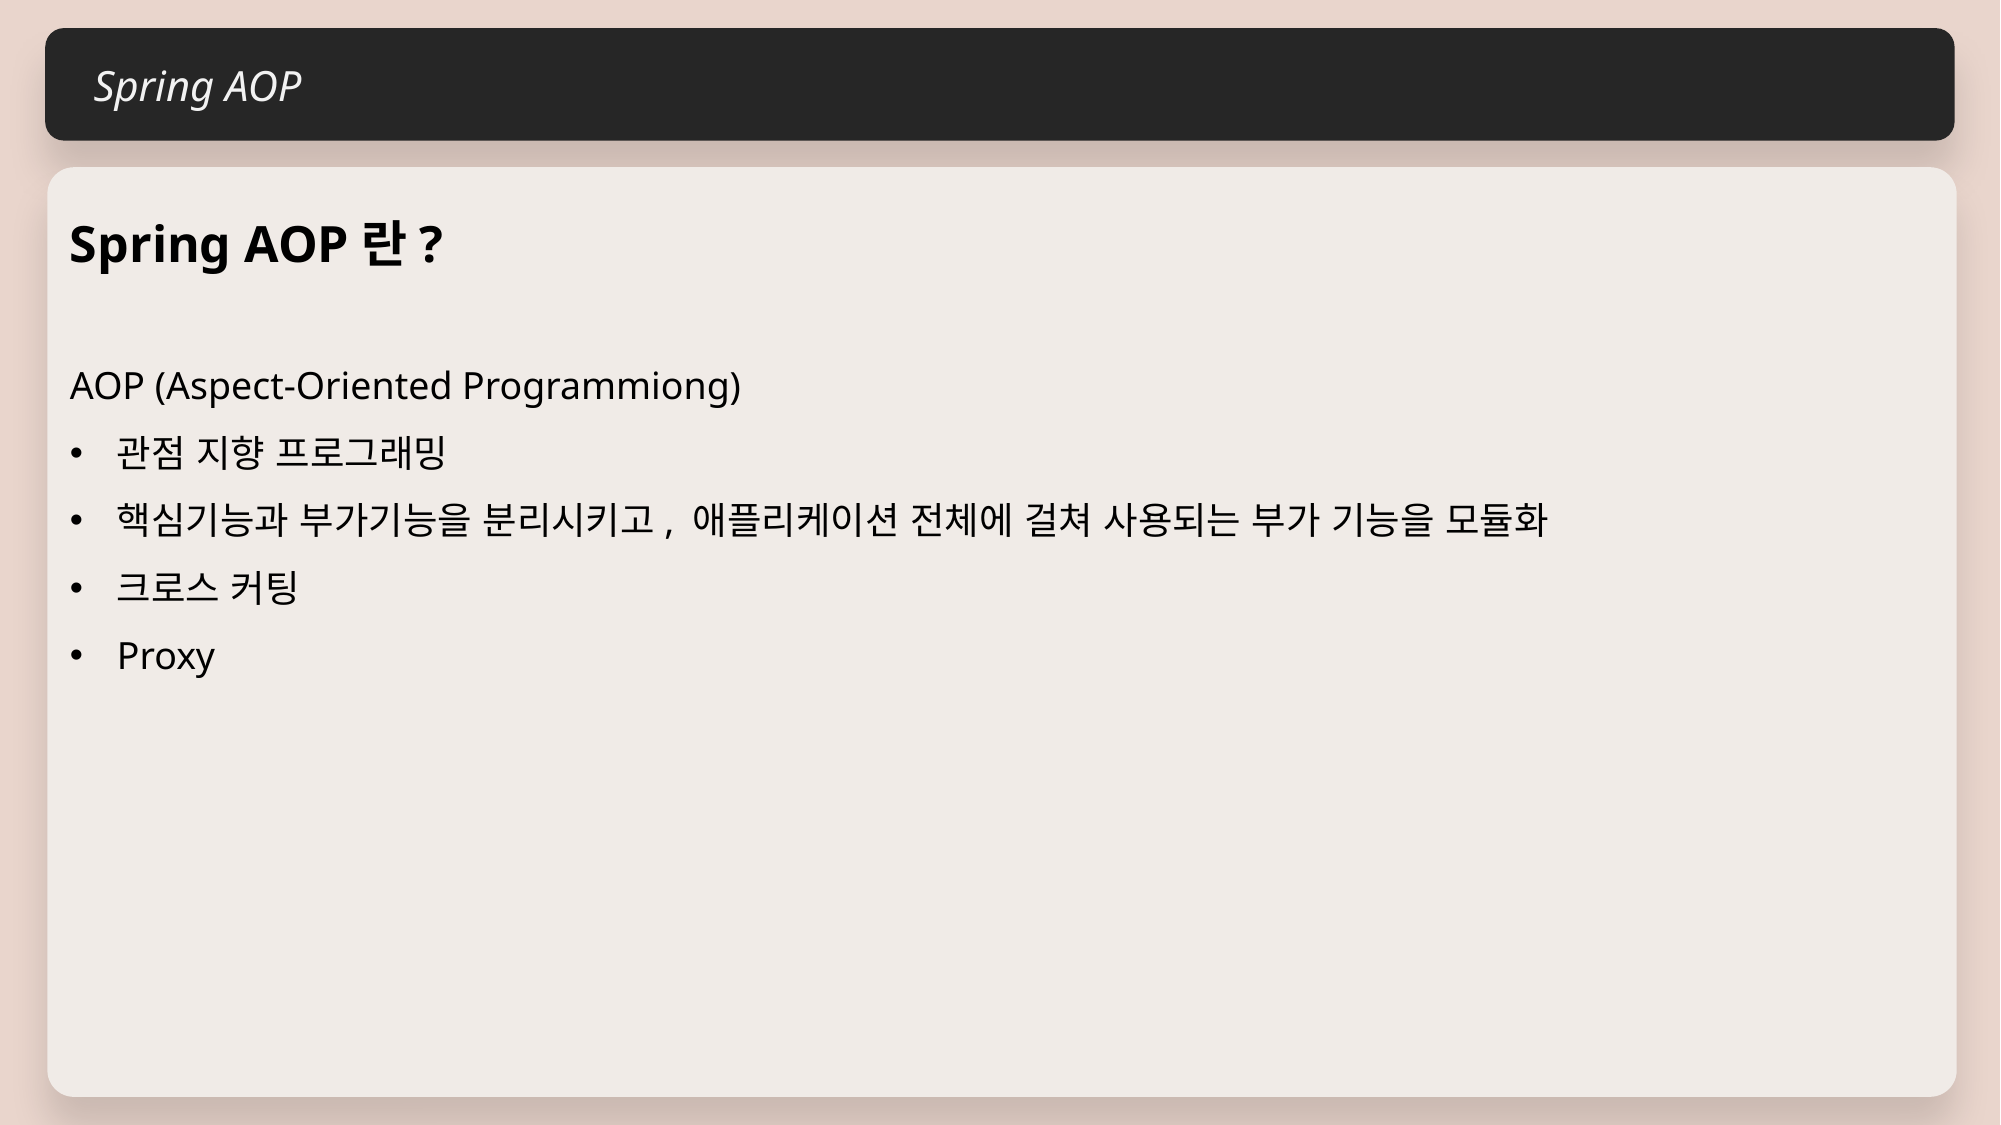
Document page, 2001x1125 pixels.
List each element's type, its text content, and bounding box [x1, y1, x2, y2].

text_box Spring AOP [44, 27, 1956, 142]
text_box Spring AOP란? AOP (Aspect-Oriented Programmiong) 관점 지향 프로그래밍 핵심기능과 부가기능을 분리시키고, 애플리케이션 전체에 걸쳐 사용되는 부가 기능을 모듈화 크로스 커팅 Proxy [46, 166, 1958, 1098]
